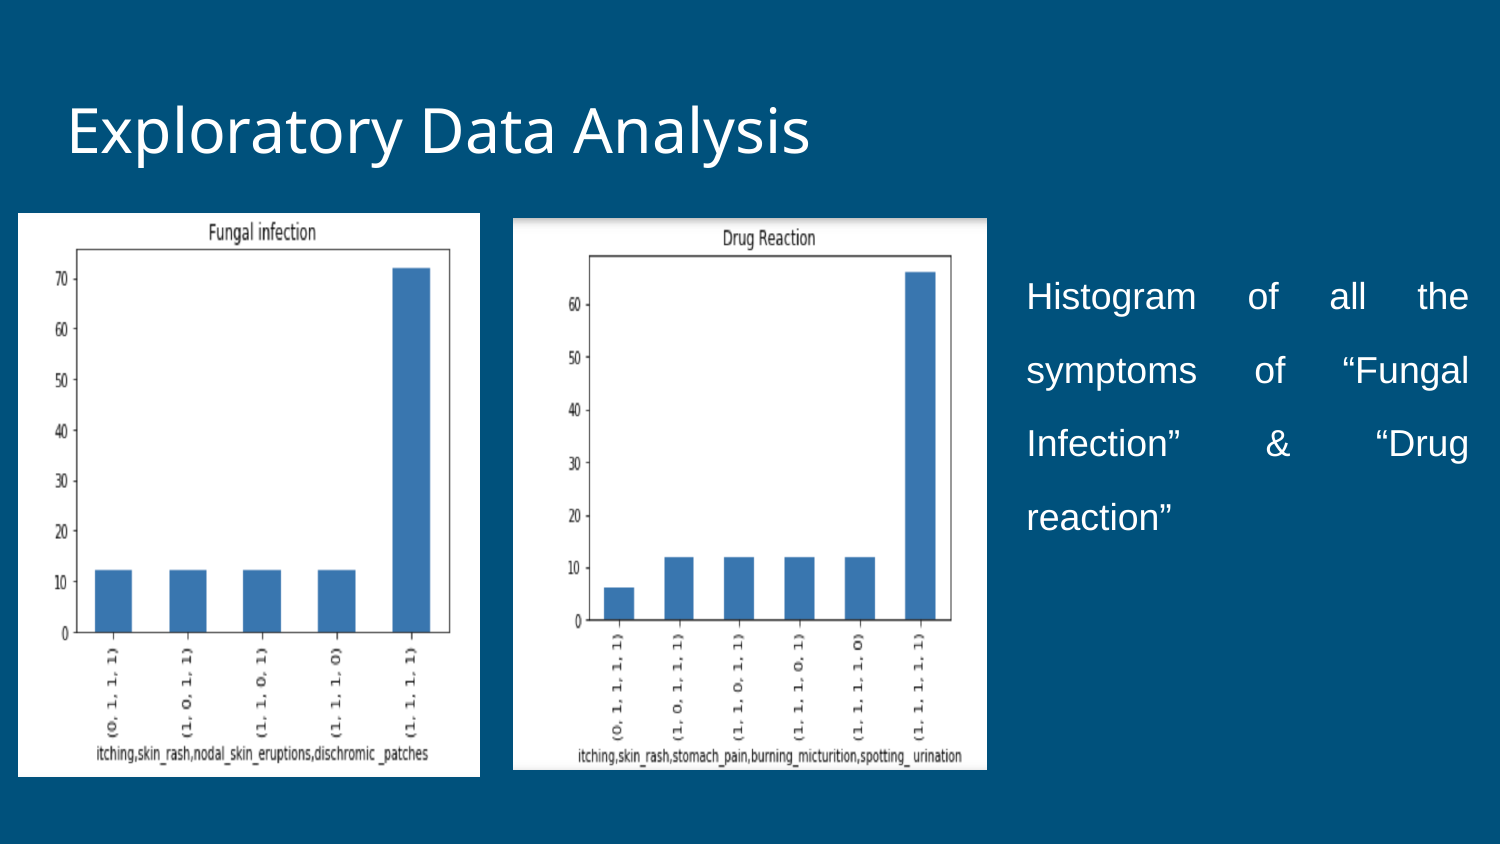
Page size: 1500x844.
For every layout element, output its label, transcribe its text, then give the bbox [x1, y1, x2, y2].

title Exploratory Data Analysis [51, 61, 1449, 182]
list Histogram of all the symptoms of “Fungal Infection” & “Drug reaction” [1011, 229, 1485, 766]
picture [514, 219, 986, 769]
picture [19, 214, 479, 776]
